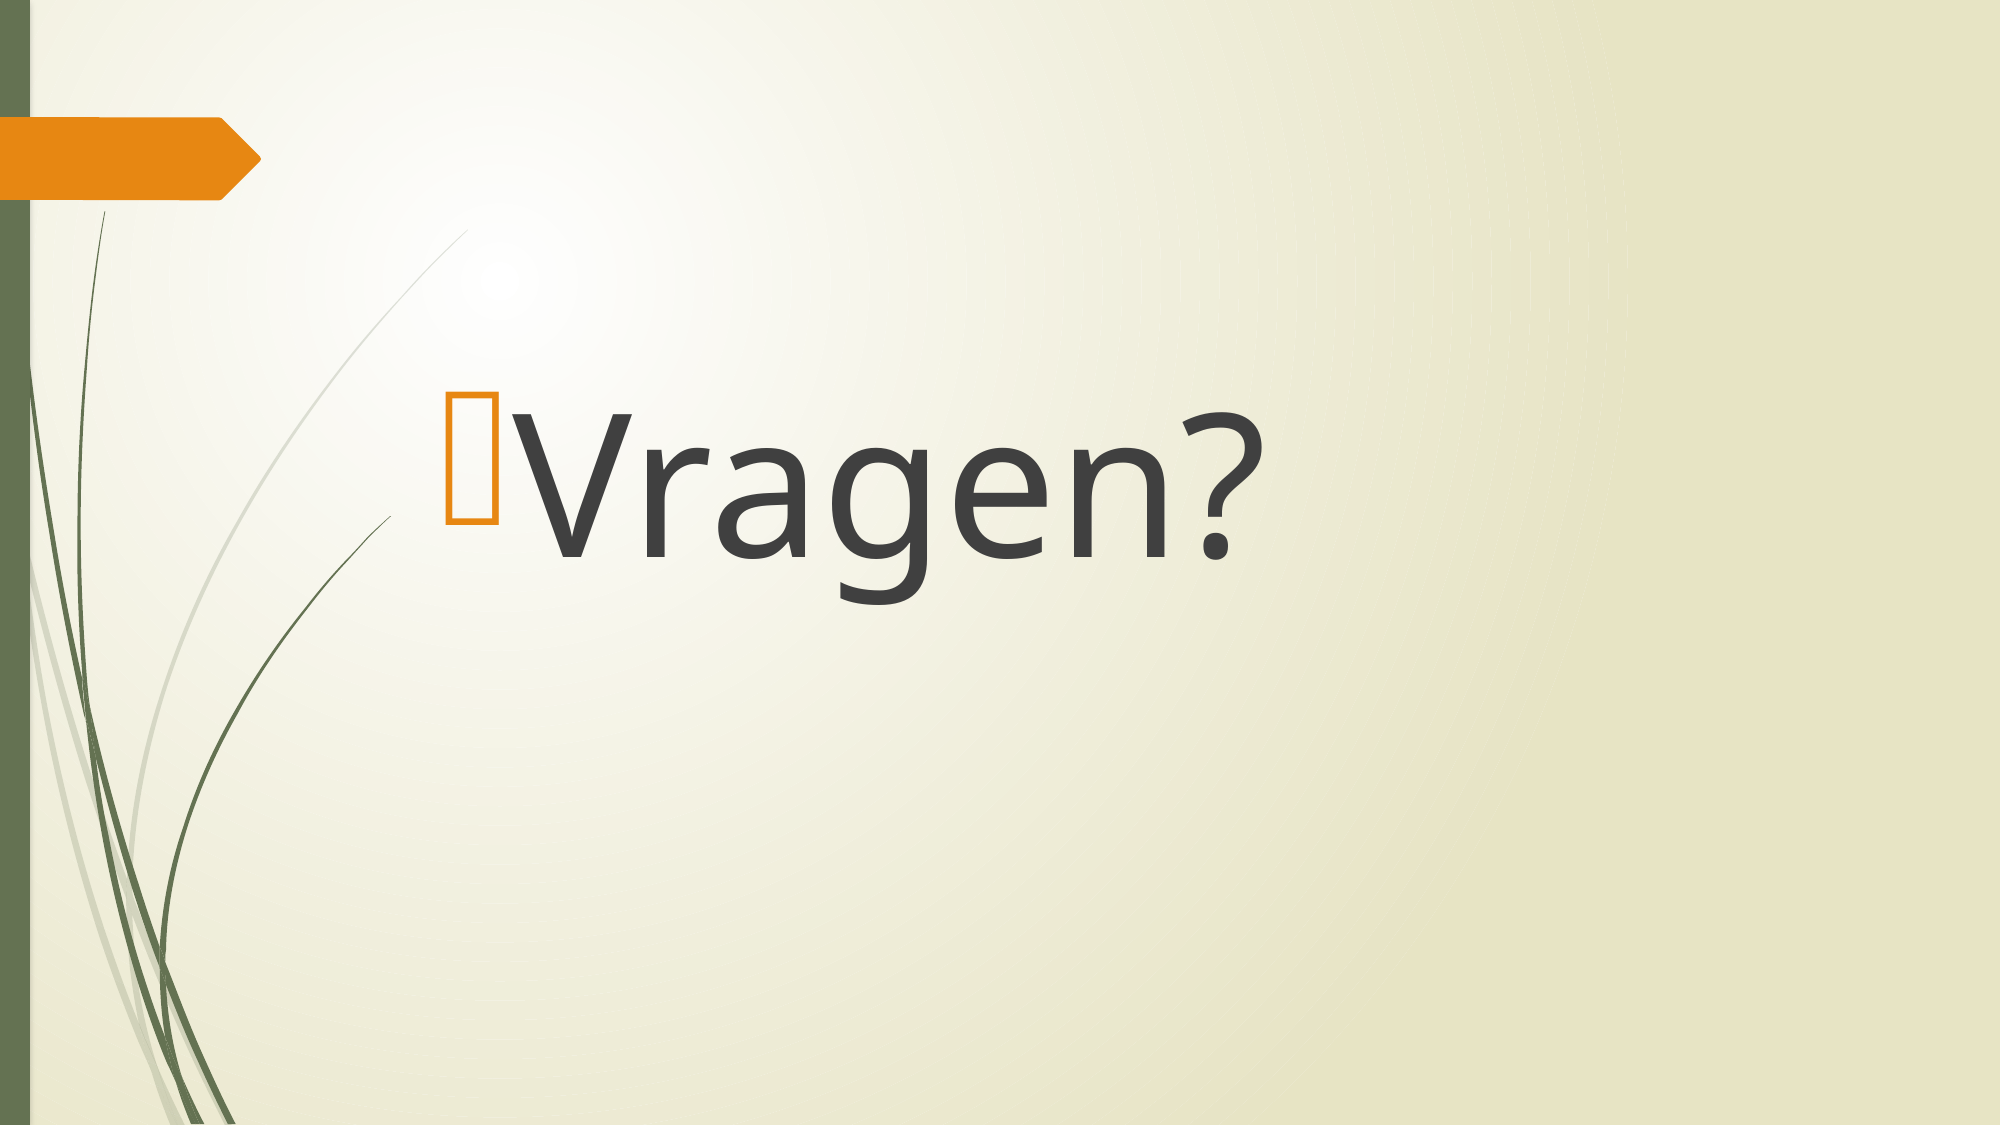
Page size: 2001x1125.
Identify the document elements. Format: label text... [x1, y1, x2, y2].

list Vragen? [424, 350, 1888, 970]
